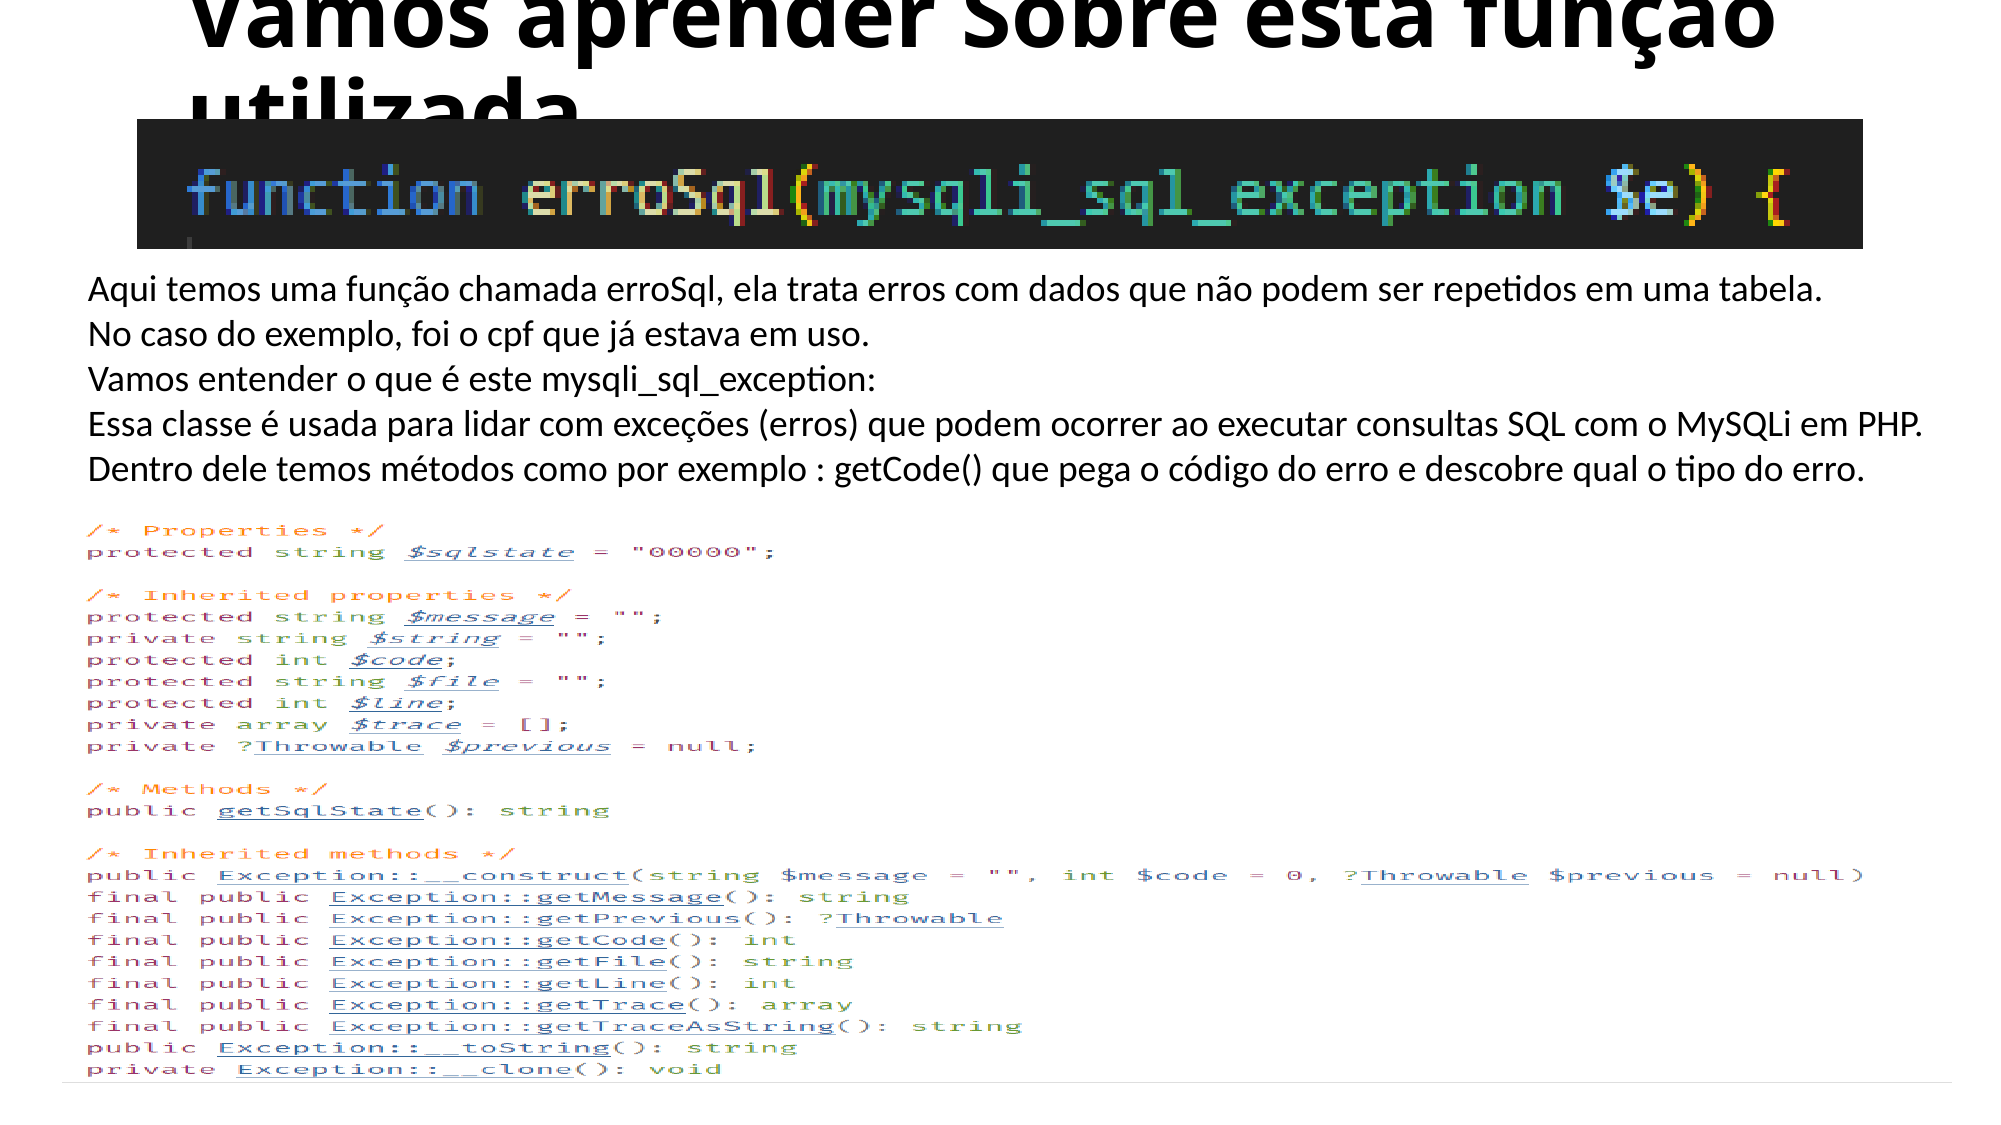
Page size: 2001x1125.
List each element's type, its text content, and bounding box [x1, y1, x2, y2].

text_box Aqui temos uma função chamada erroSql, ela trata erros com dados que não podem ser repetidos em uma tabela. No caso do exemplo, foi o cpf que já estava em uso. Vamos entender o que é este mysqli_sql_exception: Essa classe é usada para lidar com exceções (erros) que podem ocorrer ao executar consultas SQL com o MySQLi em PHP. Dentro dele temos métodos como por exemplo : getCode() que pega o código do erro e descobre qual o tipo do erro. [73, 257, 1941, 497]
picture [62, 507, 1952, 1083]
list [137, 120, 1863, 249]
title Vamos aprender Sobre esta função utilizada [171, 0, 1897, 145]
